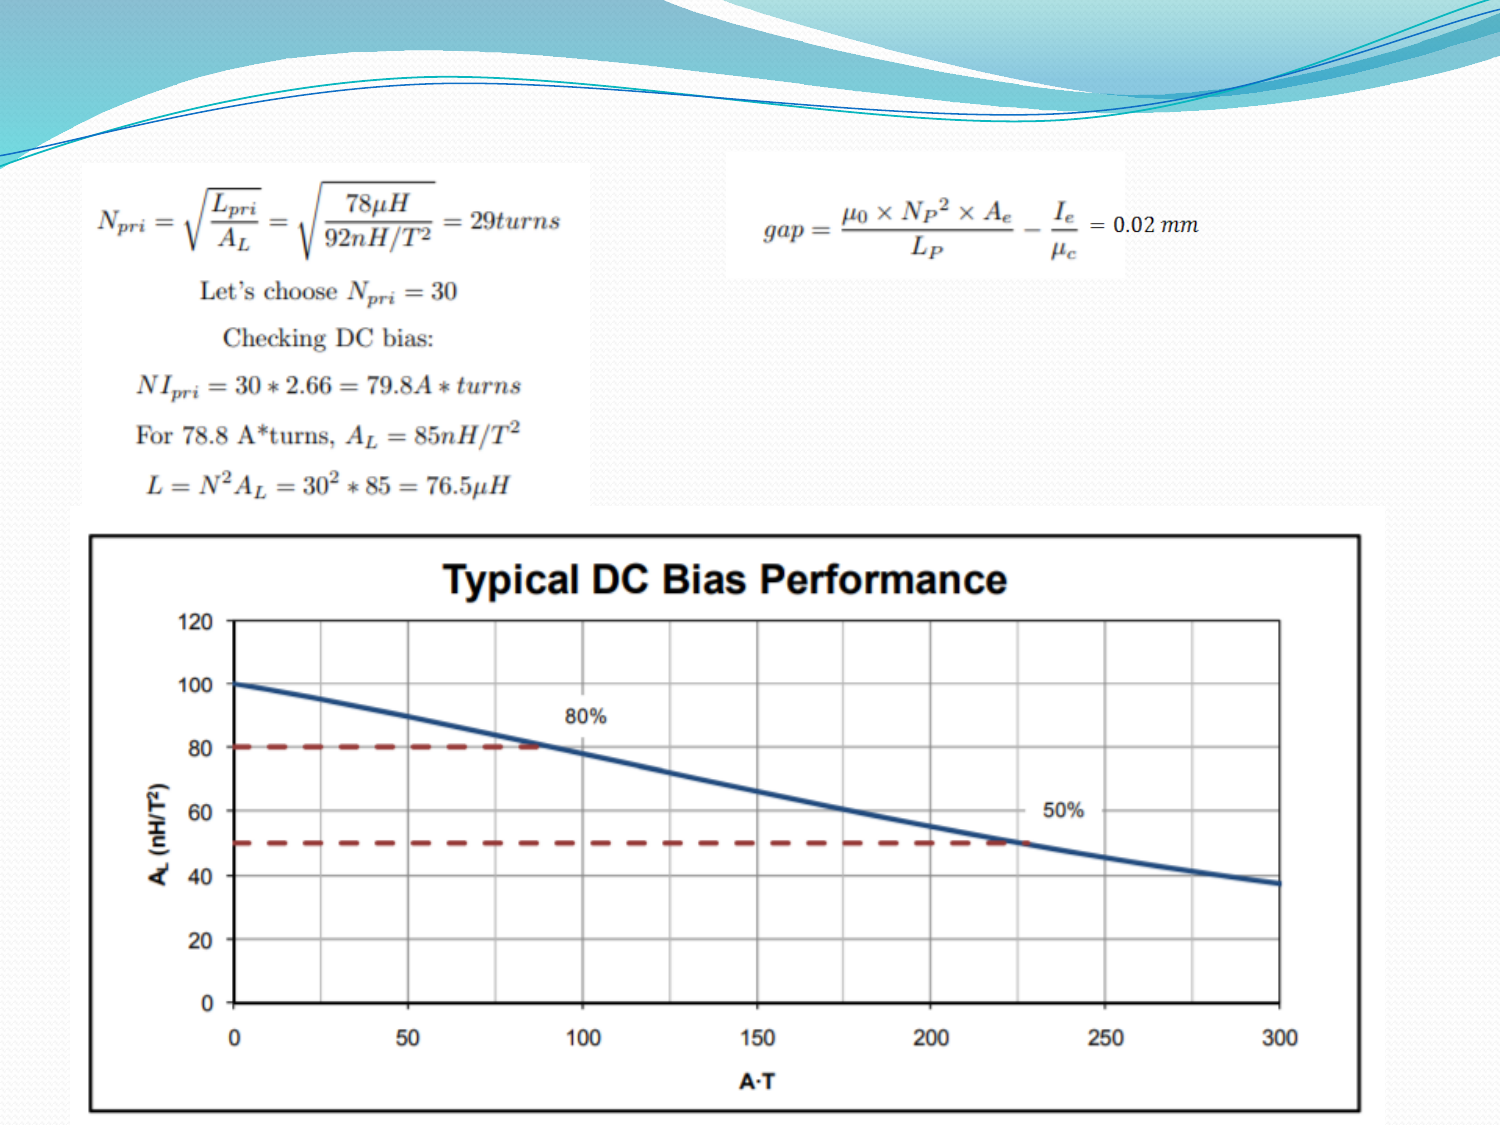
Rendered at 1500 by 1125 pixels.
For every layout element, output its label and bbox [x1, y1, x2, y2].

picture [70, 505, 1385, 1125]
picture [726, 152, 1200, 278]
text_box [0, 0, 1500, 75]
picture [81, 163, 591, 509]
